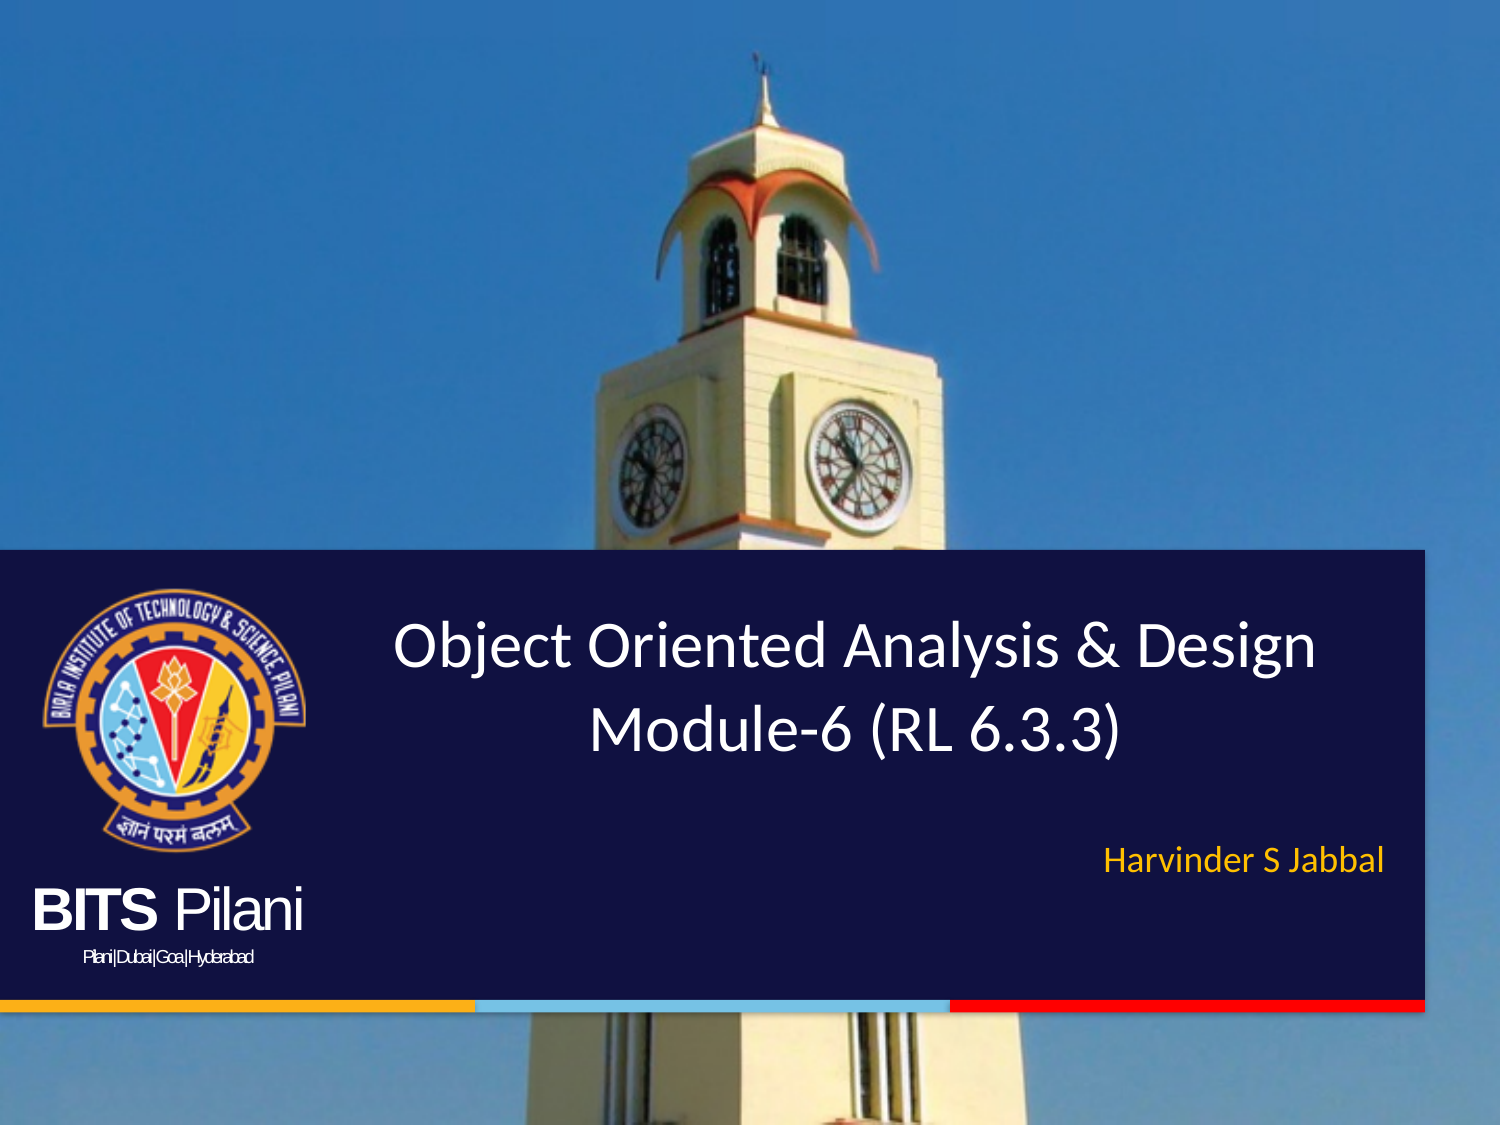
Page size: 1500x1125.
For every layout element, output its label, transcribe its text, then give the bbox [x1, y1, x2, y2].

list Harvinder S Jabbal [412, 825, 1400, 1000]
title Object Oriented Analysis & Design Module-6 (RL 6.3.3) [300, 549, 1413, 813]
picture [0, 0, 1500, 1125]
